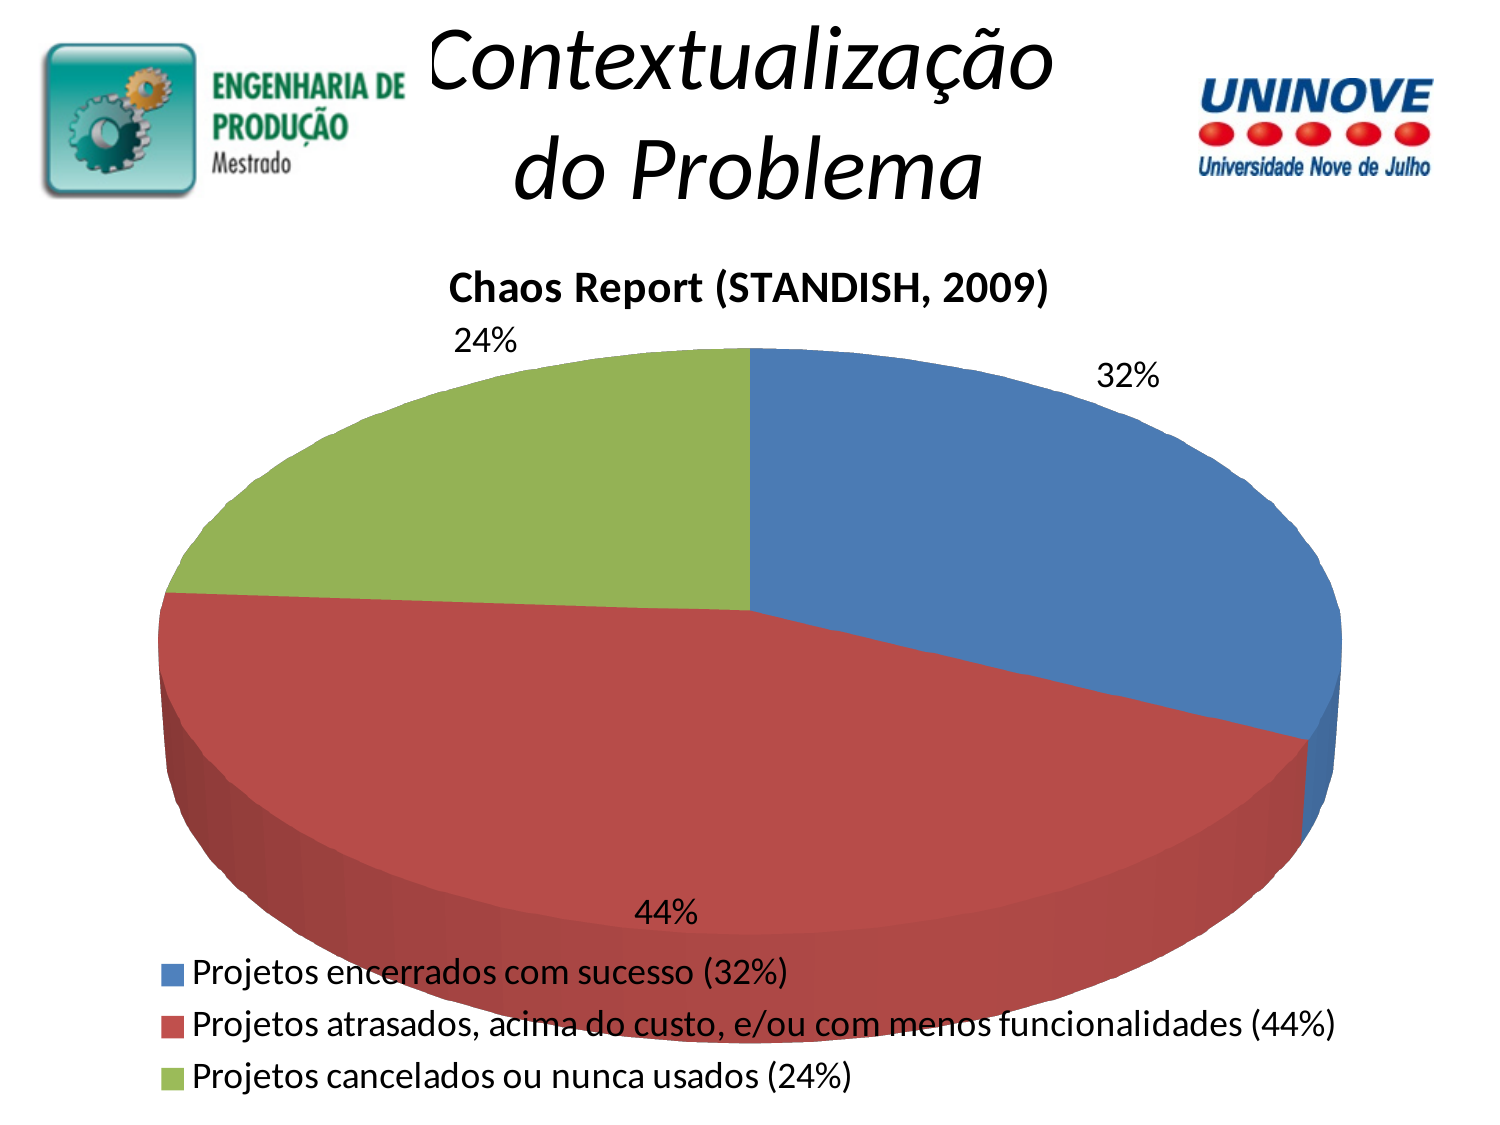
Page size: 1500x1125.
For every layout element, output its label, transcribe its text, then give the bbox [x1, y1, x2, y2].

picture [36, 39, 432, 209]
title Contextualização do Problema [0, 0, 1500, 221]
chart [0, 228, 1500, 1125]
picture [1198, 77, 1434, 176]
